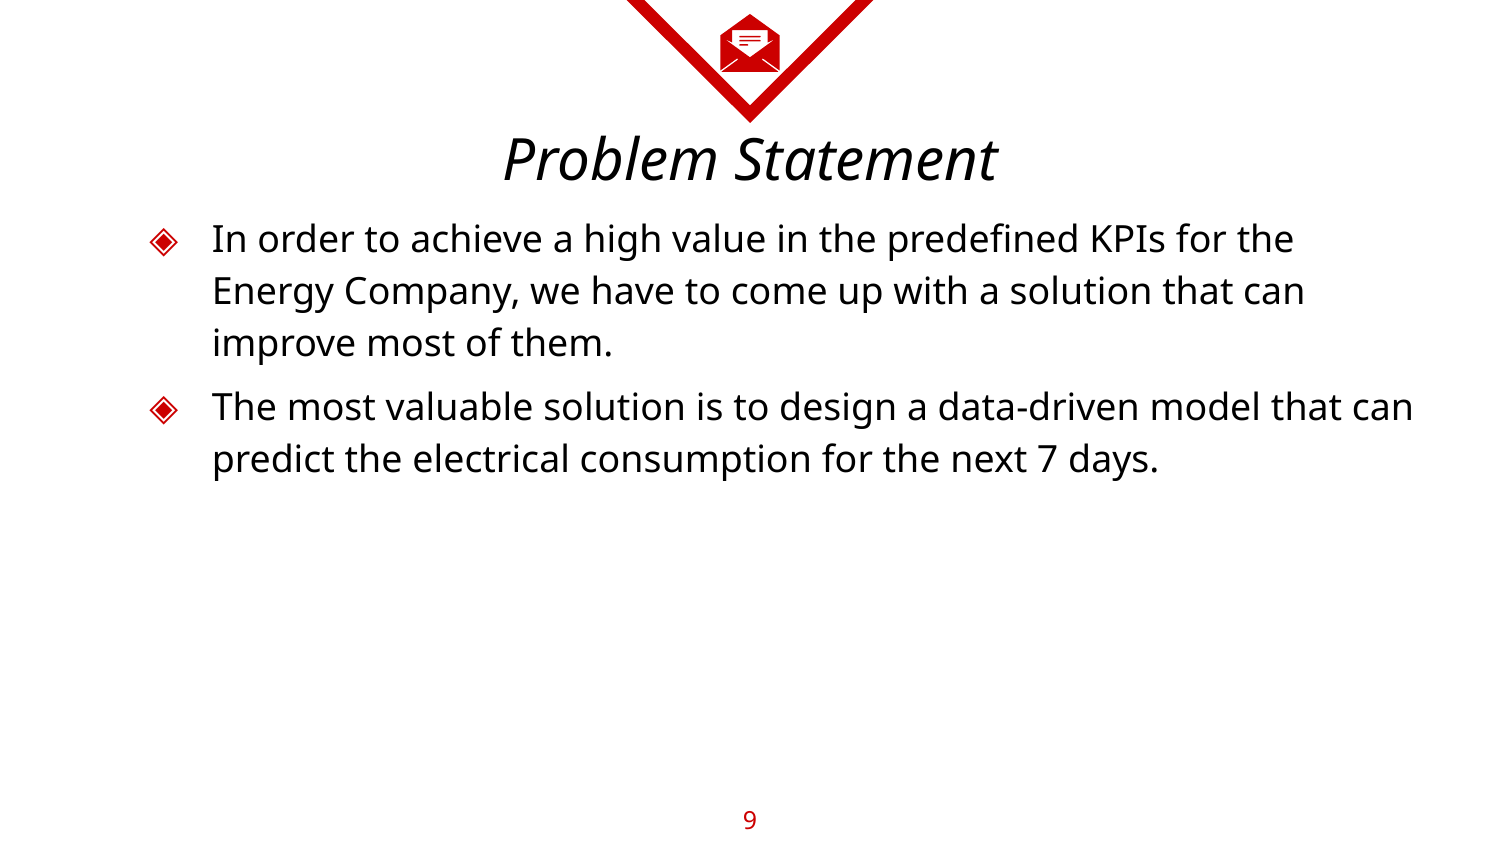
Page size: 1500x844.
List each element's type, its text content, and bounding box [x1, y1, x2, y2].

slide_number 9 [0, 789, 1500, 844]
list In order to achieve a high value in the predefined KPIs for the Energy Company, we have to come up with a solution that can improve most of them. The most valuable solution is to design a data-driven model that can predict the electrical consumption for the next 7 days. [121, 193, 1442, 762]
title Problem Statement [169, 106, 1331, 193]
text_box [720, 13, 780, 73]
